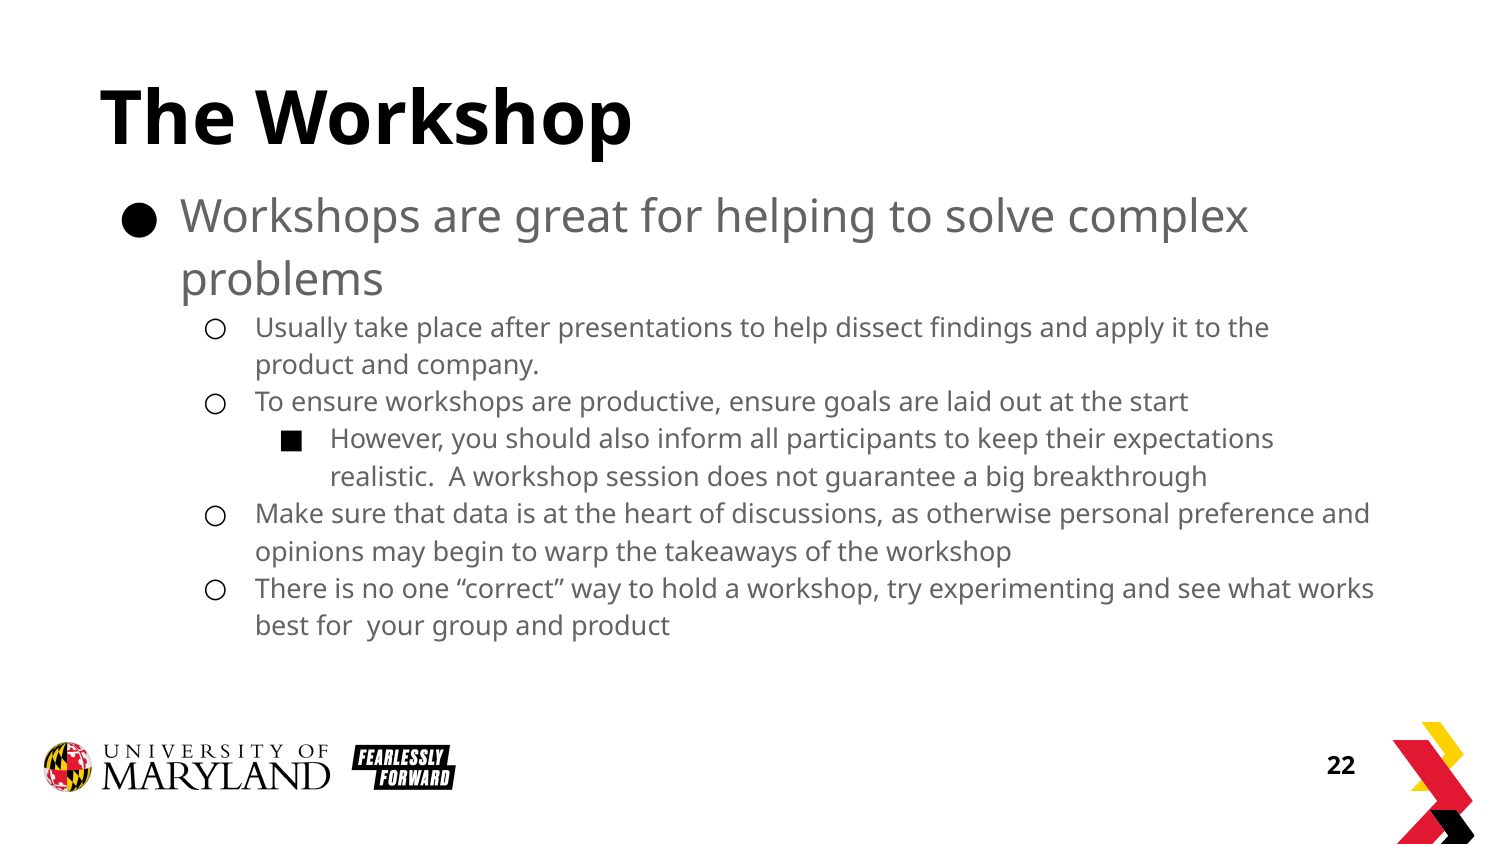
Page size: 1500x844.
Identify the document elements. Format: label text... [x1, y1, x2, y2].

title The Workshop [99, 44, 1475, 186]
picture [1343, 722, 1475, 844]
picture [43, 742, 456, 792]
slide_number ‹#› [1280, 734, 1371, 800]
list Workshops are great for helping to solve complex problems Usually take place after presentations to help dissect findings and apply it to the product and company. To ensure workshops are productive, ensure goals are laid out at the start However, you should also inform all participants to keep their expectations realistic. A workshop session does not guarantee a big breakthrough Make sure that data is at the heart of discussions, as otherwise personal preference and opinions may begin to warp the takeaways of the workshop There is no one “correct” way to hold a workshop, try experimenting and see what works best for your group and product [104, 178, 1376, 690]
